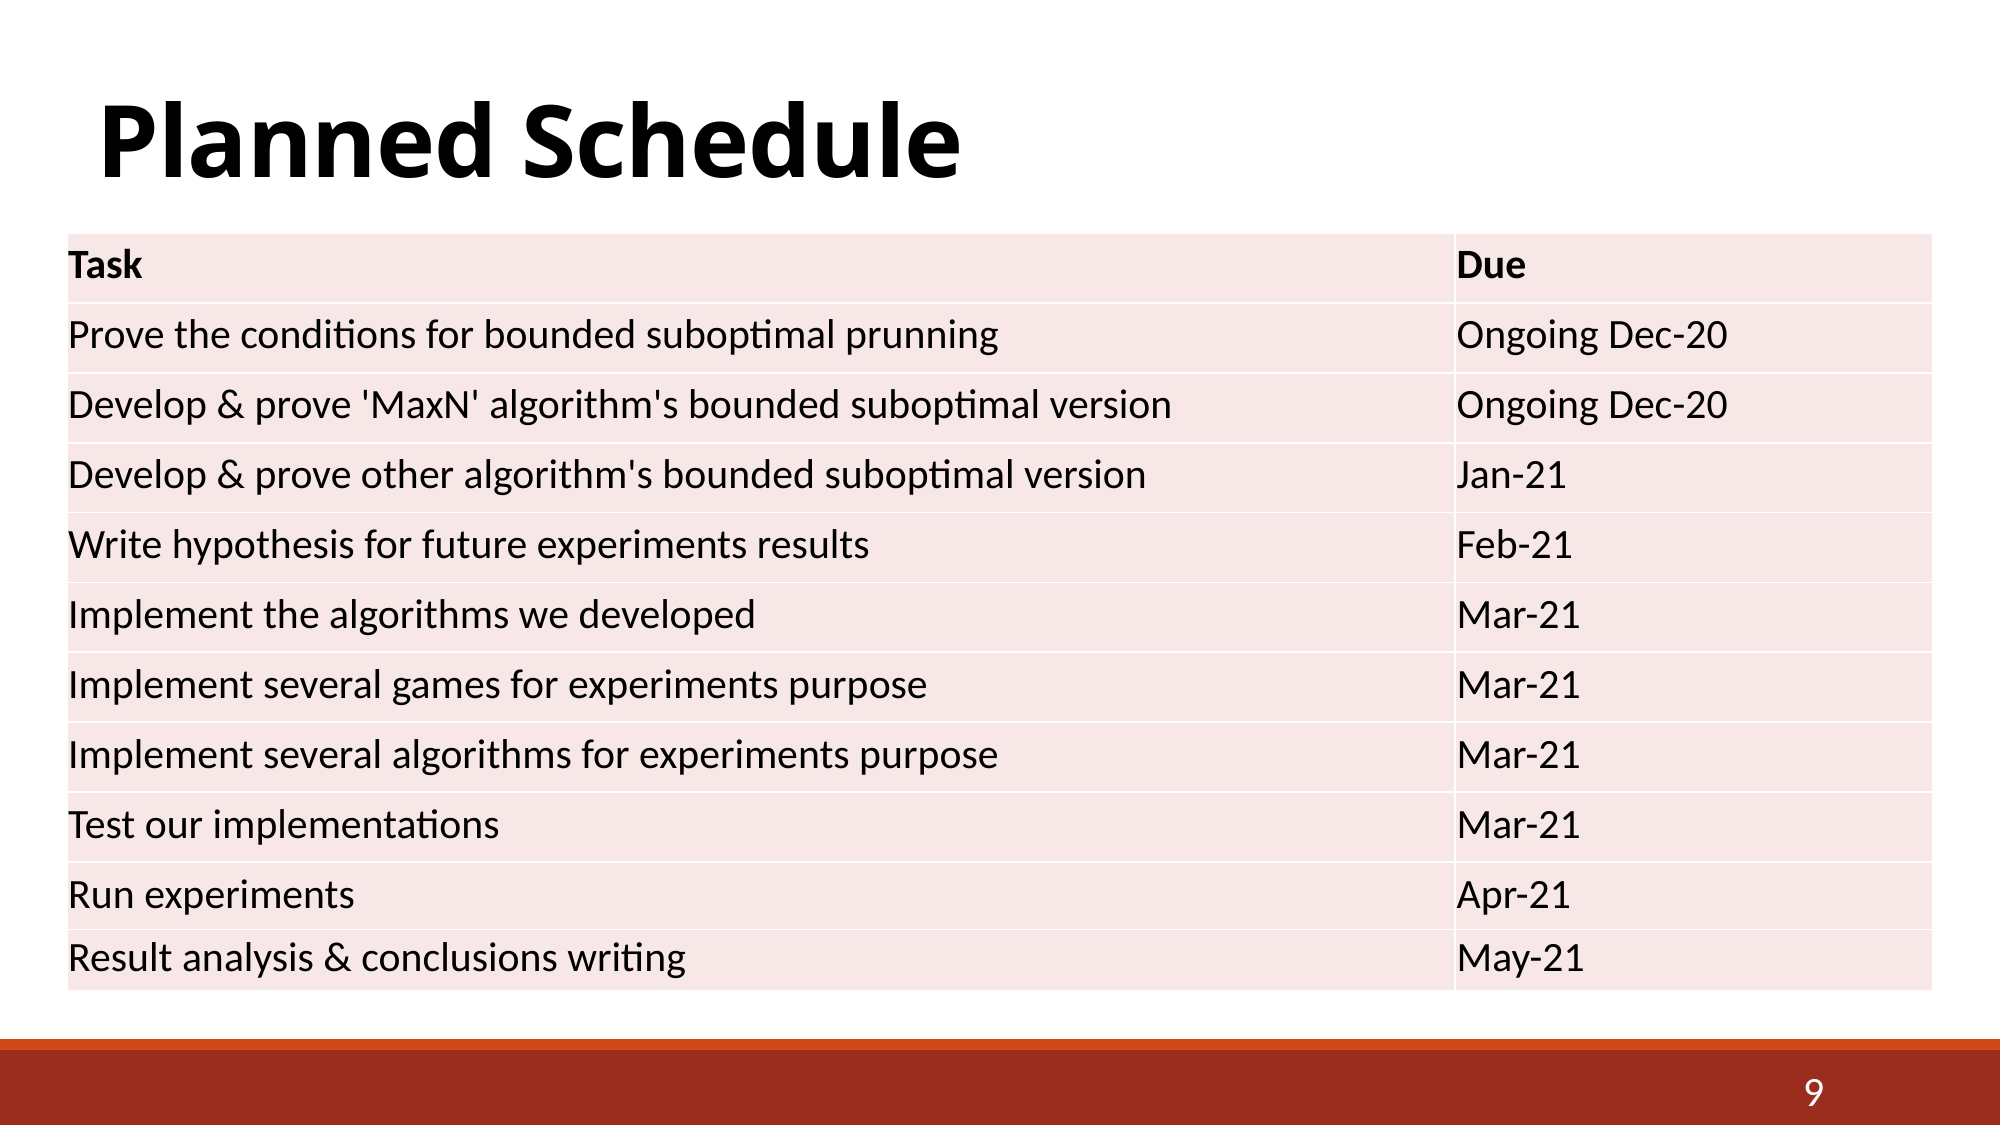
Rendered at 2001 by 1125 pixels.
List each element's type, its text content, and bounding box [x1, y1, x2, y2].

table_cell Write hypothesis for future experiments results [68, 513, 1454, 582]
table_header Result analysis & conclusions writing [68, 930, 1454, 990]
table_cell Mar-21 [1456, 723, 1932, 791]
table_cell Implement the algorithms we developed [68, 583, 1454, 651]
slide_number 9 [1624, 1059, 1840, 1120]
table_cell Mar-21 [1456, 583, 1932, 651]
table_cell Ongoing Dec-20 [1456, 374, 1932, 442]
table_cell Run experiments [68, 863, 1454, 929]
table_cell Develop & prove other algorithm's bounded suboptimal version [68, 444, 1454, 512]
table_cell Implement several algorithms for experiments purpose [68, 723, 1454, 791]
title Planned Schedule [81, 0, 1732, 206]
table_header May-21 [1456, 930, 1932, 990]
table_cell Apr-21 [1456, 863, 1932, 929]
table_cell Ongoing Dec-20 [1456, 304, 1932, 372]
table_cell Feb-21 [1456, 513, 1932, 582]
table_header Due [1456, 234, 1932, 302]
table_cell Jan-21 [1456, 444, 1932, 512]
table_header Task [68, 234, 1454, 302]
table_cell Implement several games for experiments purpose [68, 653, 1454, 721]
table_cell Test our implementations [68, 793, 1454, 861]
table_cell Mar-21 [1456, 653, 1932, 721]
table_cell Develop & prove 'MaxN' algorithm's bounded suboptimal version [68, 374, 1454, 442]
table_cell Prove the conditions for bounded suboptimal prunning [68, 304, 1454, 372]
table_cell Mar-21 [1456, 793, 1932, 861]
